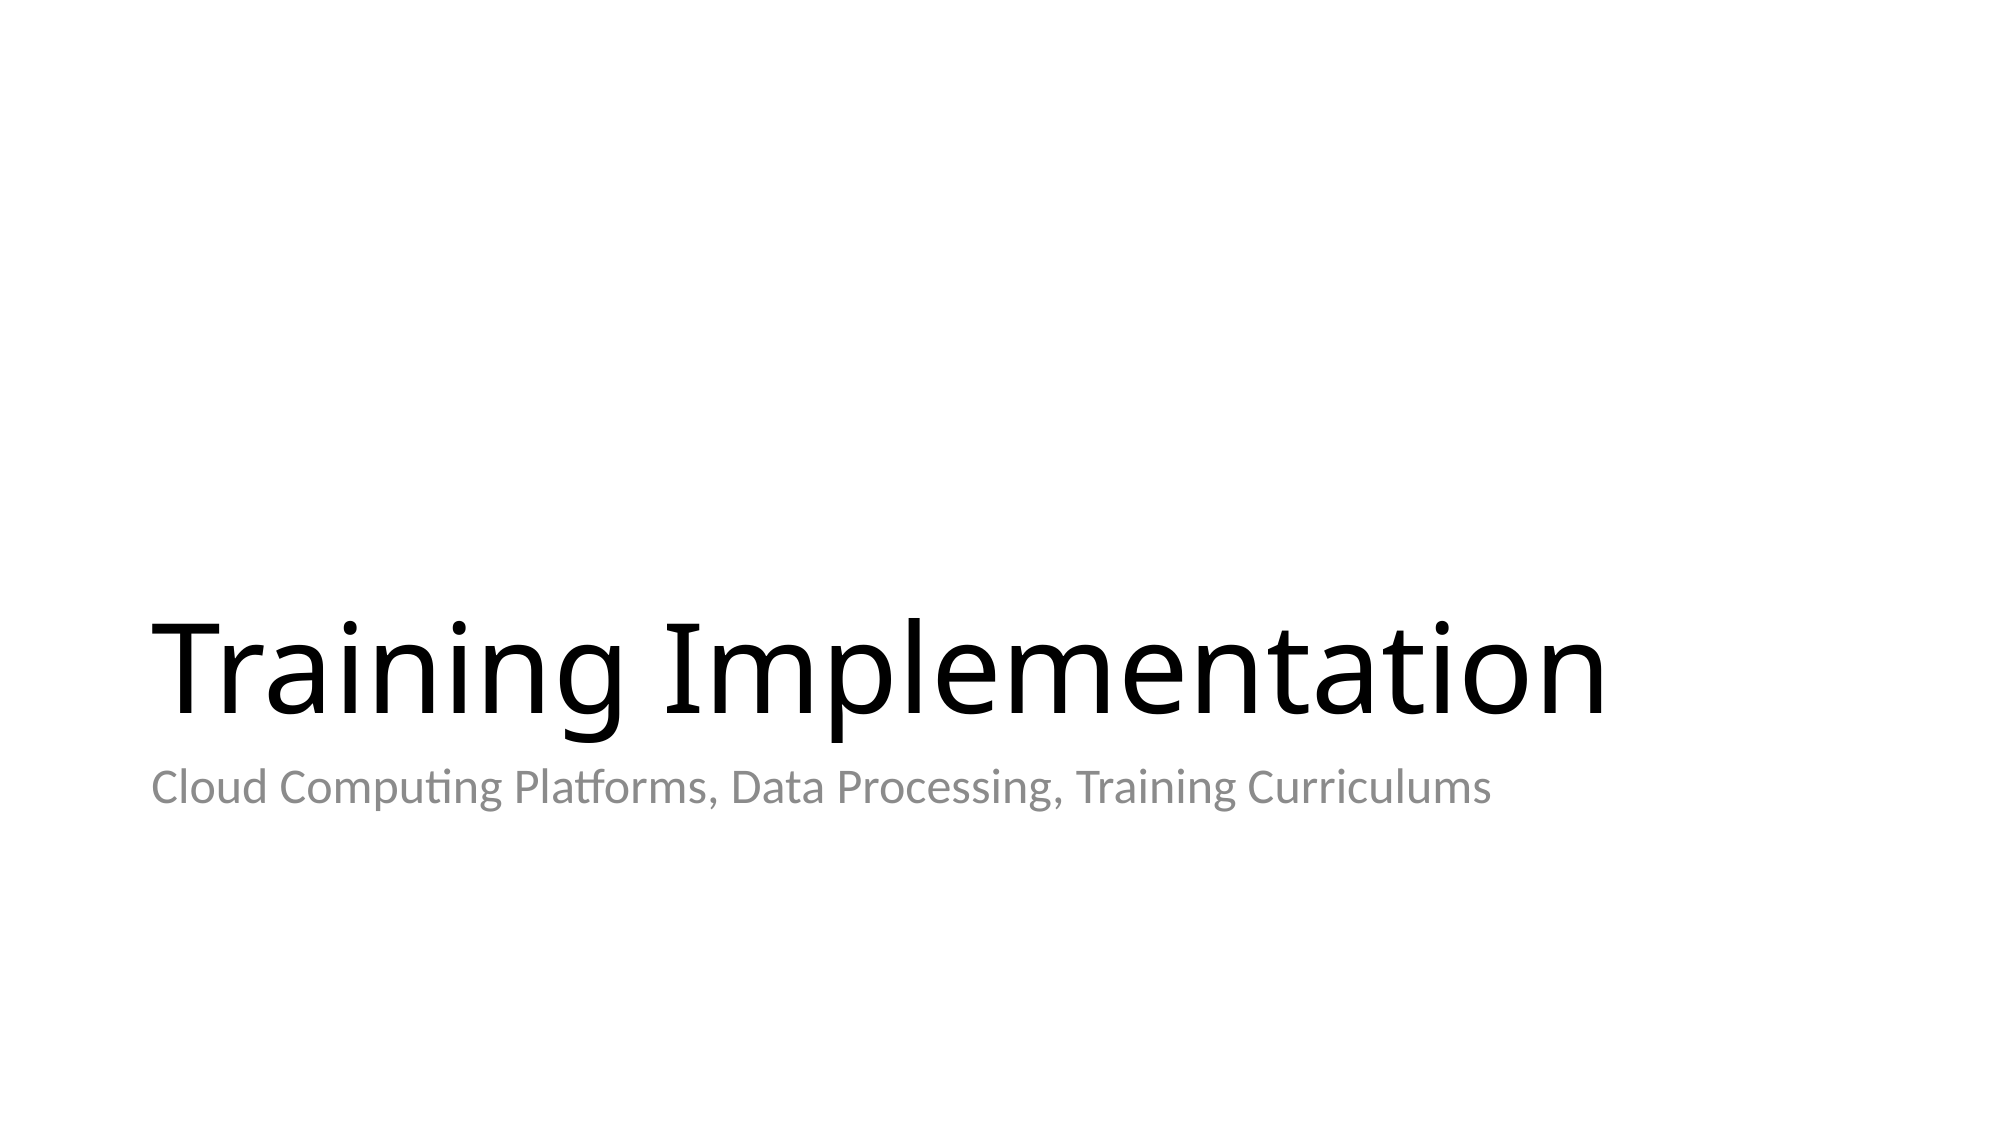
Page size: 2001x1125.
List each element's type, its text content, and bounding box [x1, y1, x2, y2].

title Training Implementation [136, 280, 1862, 749]
list Cloud Computing Platforms, Data Processing, Training Curriculums [136, 752, 1862, 999]
